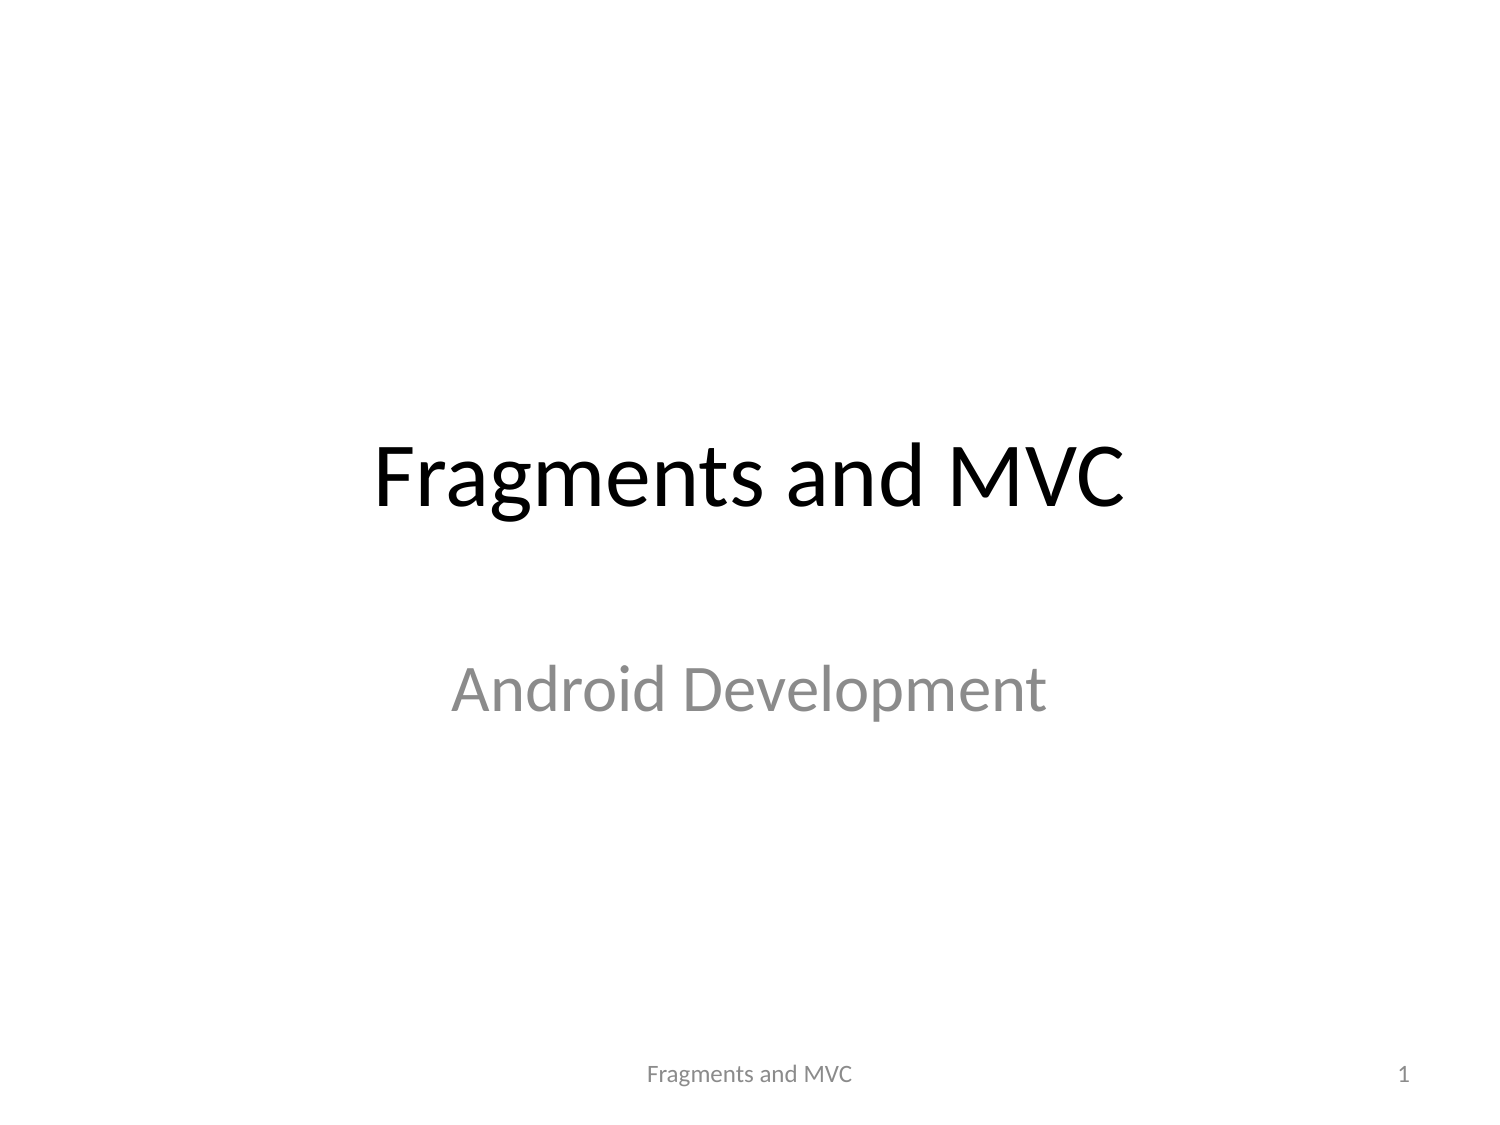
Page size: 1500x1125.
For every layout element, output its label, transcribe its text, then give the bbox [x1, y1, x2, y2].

subtitle Android Development [225, 637, 1275, 925]
slide_number 1 [1074, 1042, 1425, 1103]
footer Fragments and MVC [512, 1042, 988, 1103]
title Fragments and MVC [112, 349, 1388, 591]
